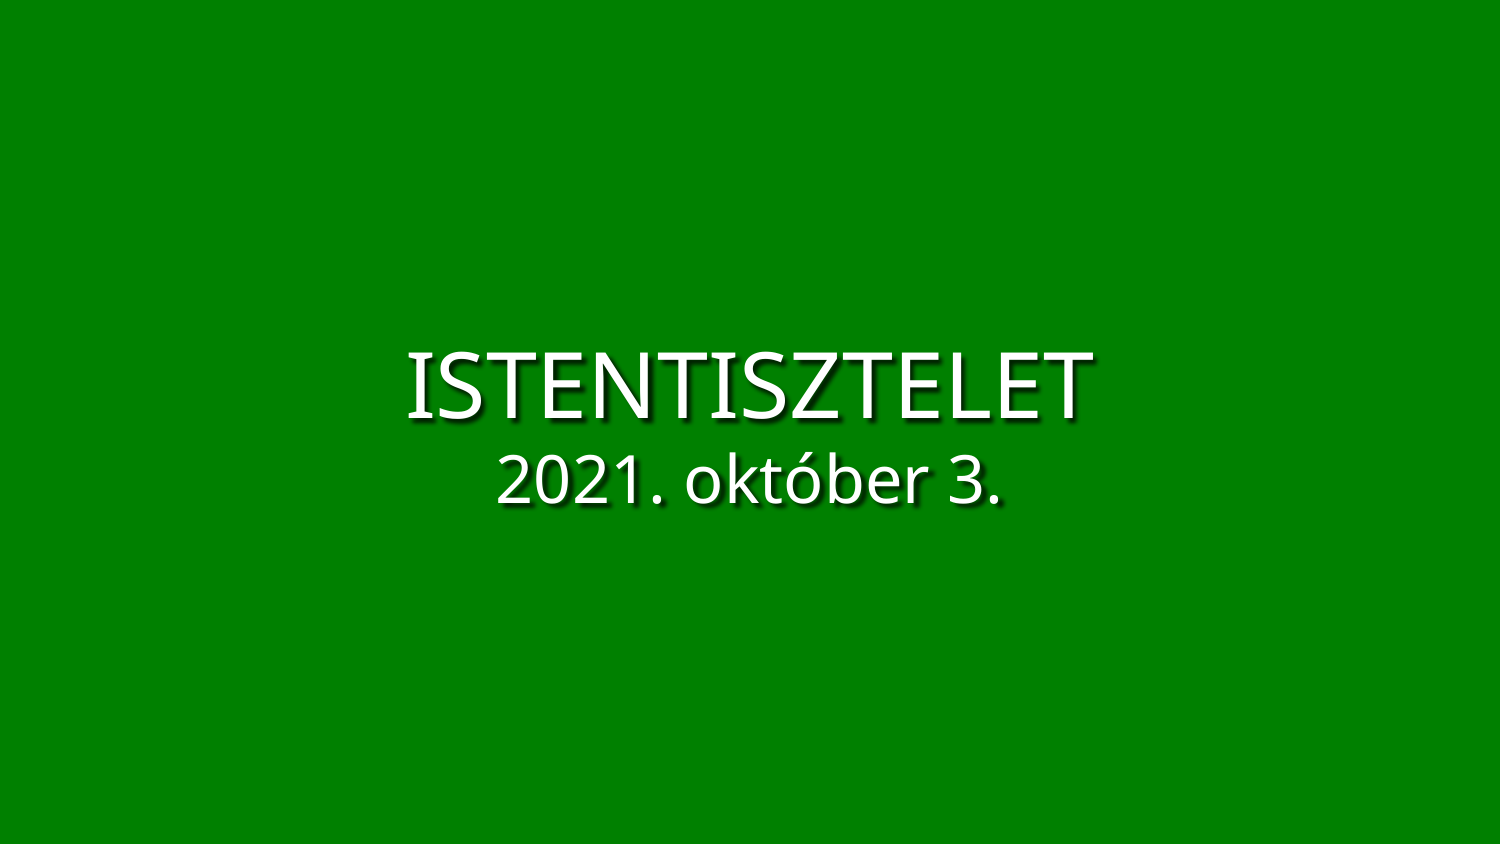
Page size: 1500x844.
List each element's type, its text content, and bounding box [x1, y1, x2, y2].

text_box ISTENTISZTELET 2021. október 3. [0, 0, 1500, 844]
